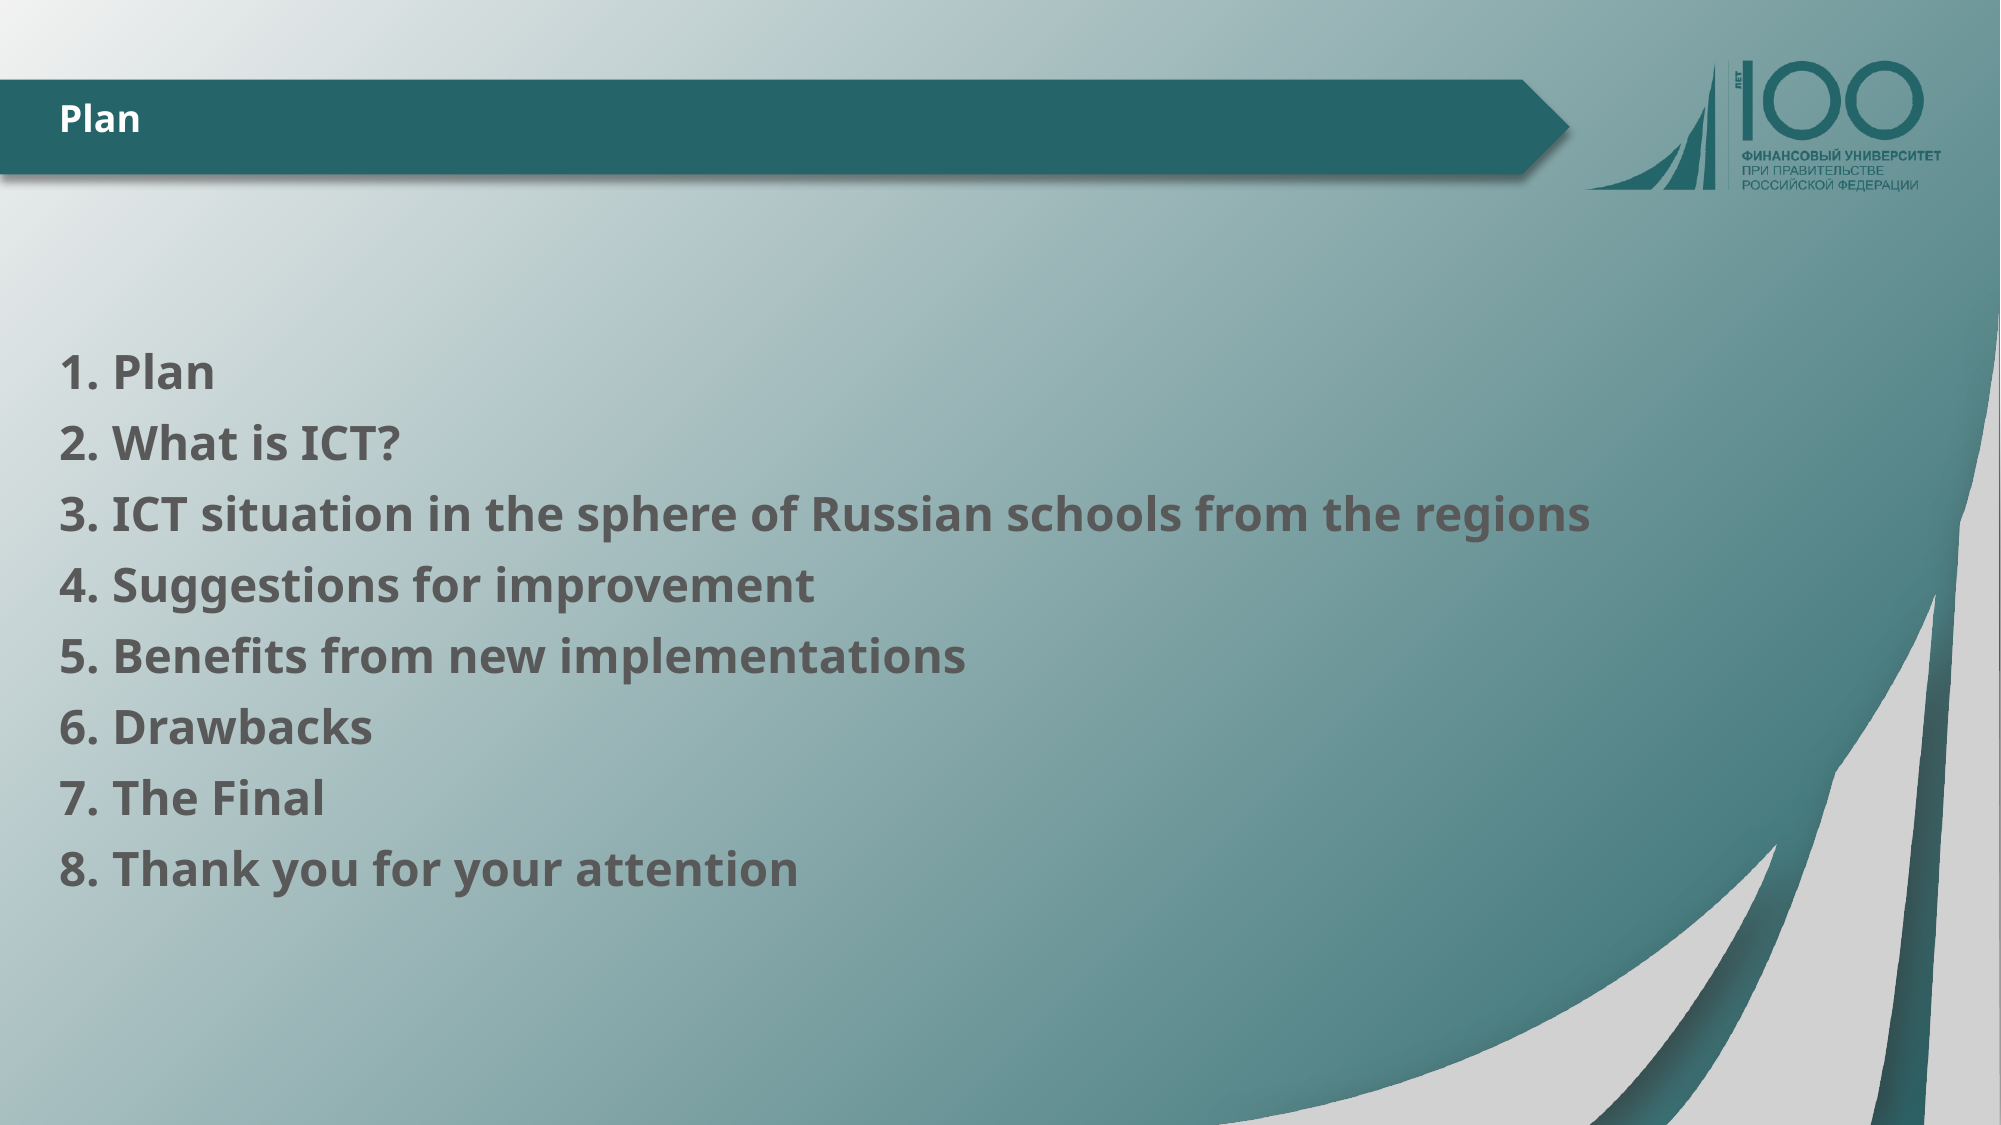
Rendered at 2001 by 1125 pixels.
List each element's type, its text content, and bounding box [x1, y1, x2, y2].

list 1. Plan 2. What is ICT? 3. ICT situation in the sphere of Russian schools from the regions 4. Suggestions for improvement 5. Benefits from new implementations 6. Drawbacks 7. The Final 8. Thank you for your attention [44, 286, 1610, 905]
title Plan [44, 92, 1513, 155]
picture [1584, 60, 1941, 192]
